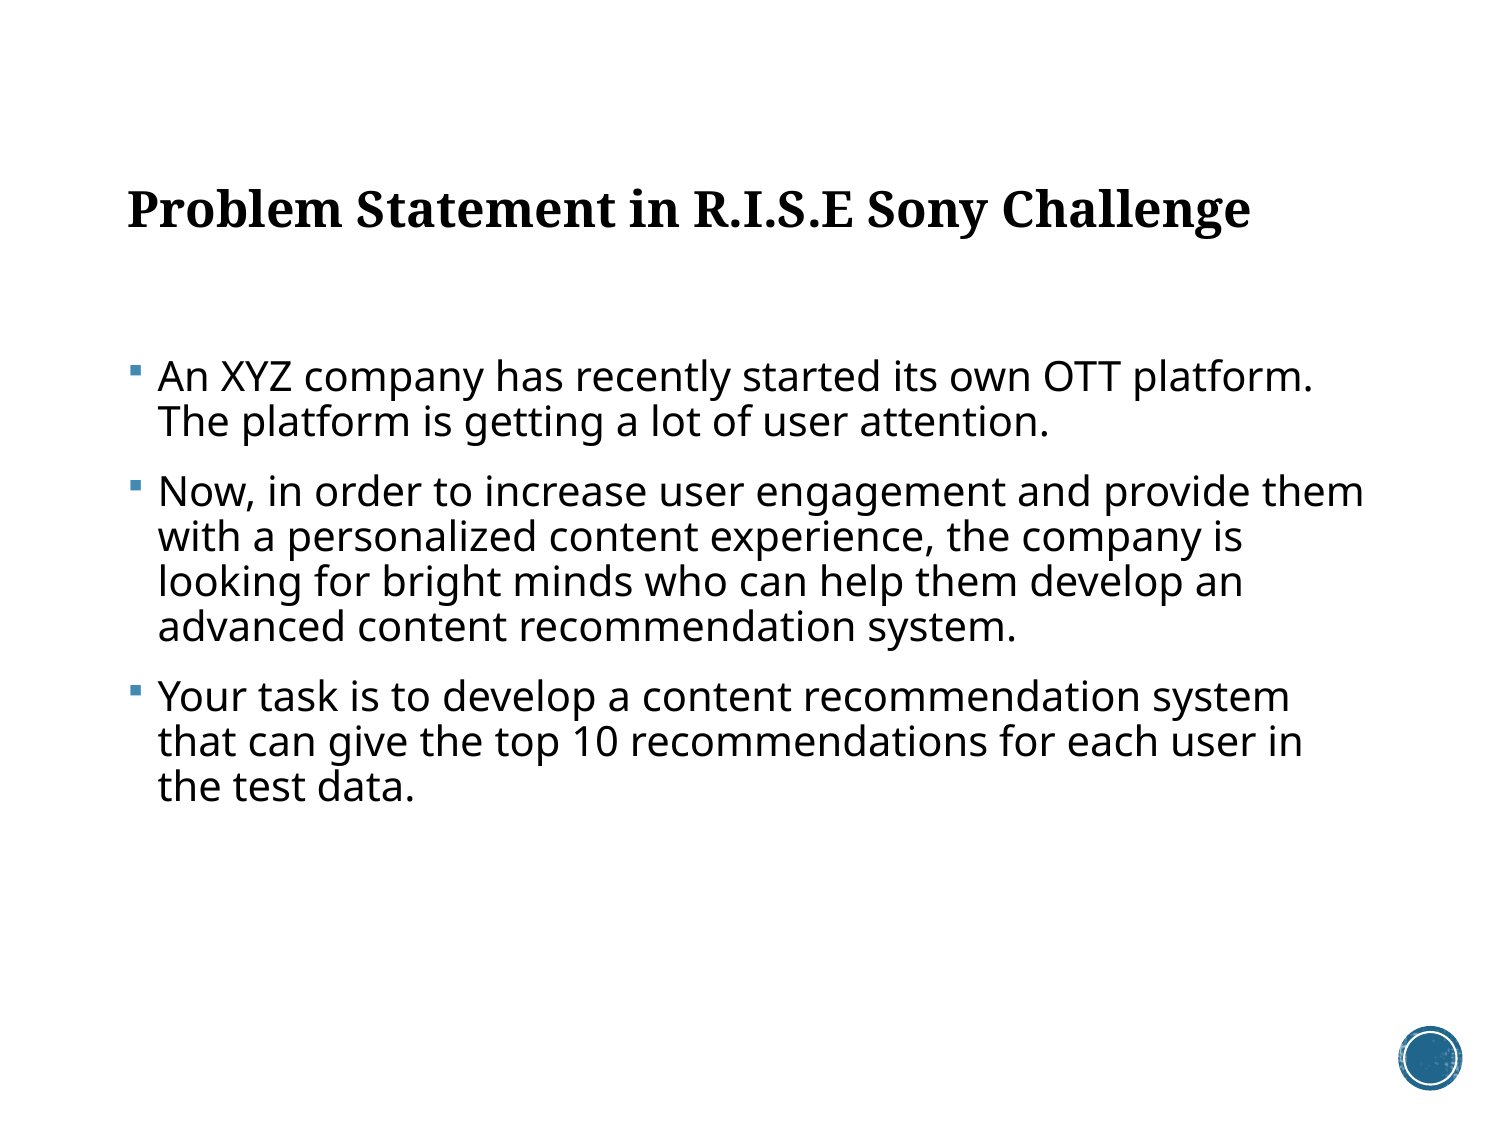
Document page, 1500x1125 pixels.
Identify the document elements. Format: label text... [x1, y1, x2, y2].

title Problem Statement in R.I.S.E Sony Challenge [112, 79, 1388, 344]
list An XYZ company has recently started its own OTT platform. The platform is getting a lot of user attention. Now, in order to increase user engagement and provide them with a personalized content experience, the company is looking for bright minds who can help them develop an advanced content recommendation system. Your task is to develop a content recommendation system that can give the top 10 recommendations for each user in the test data. [112, 347, 1388, 1013]
